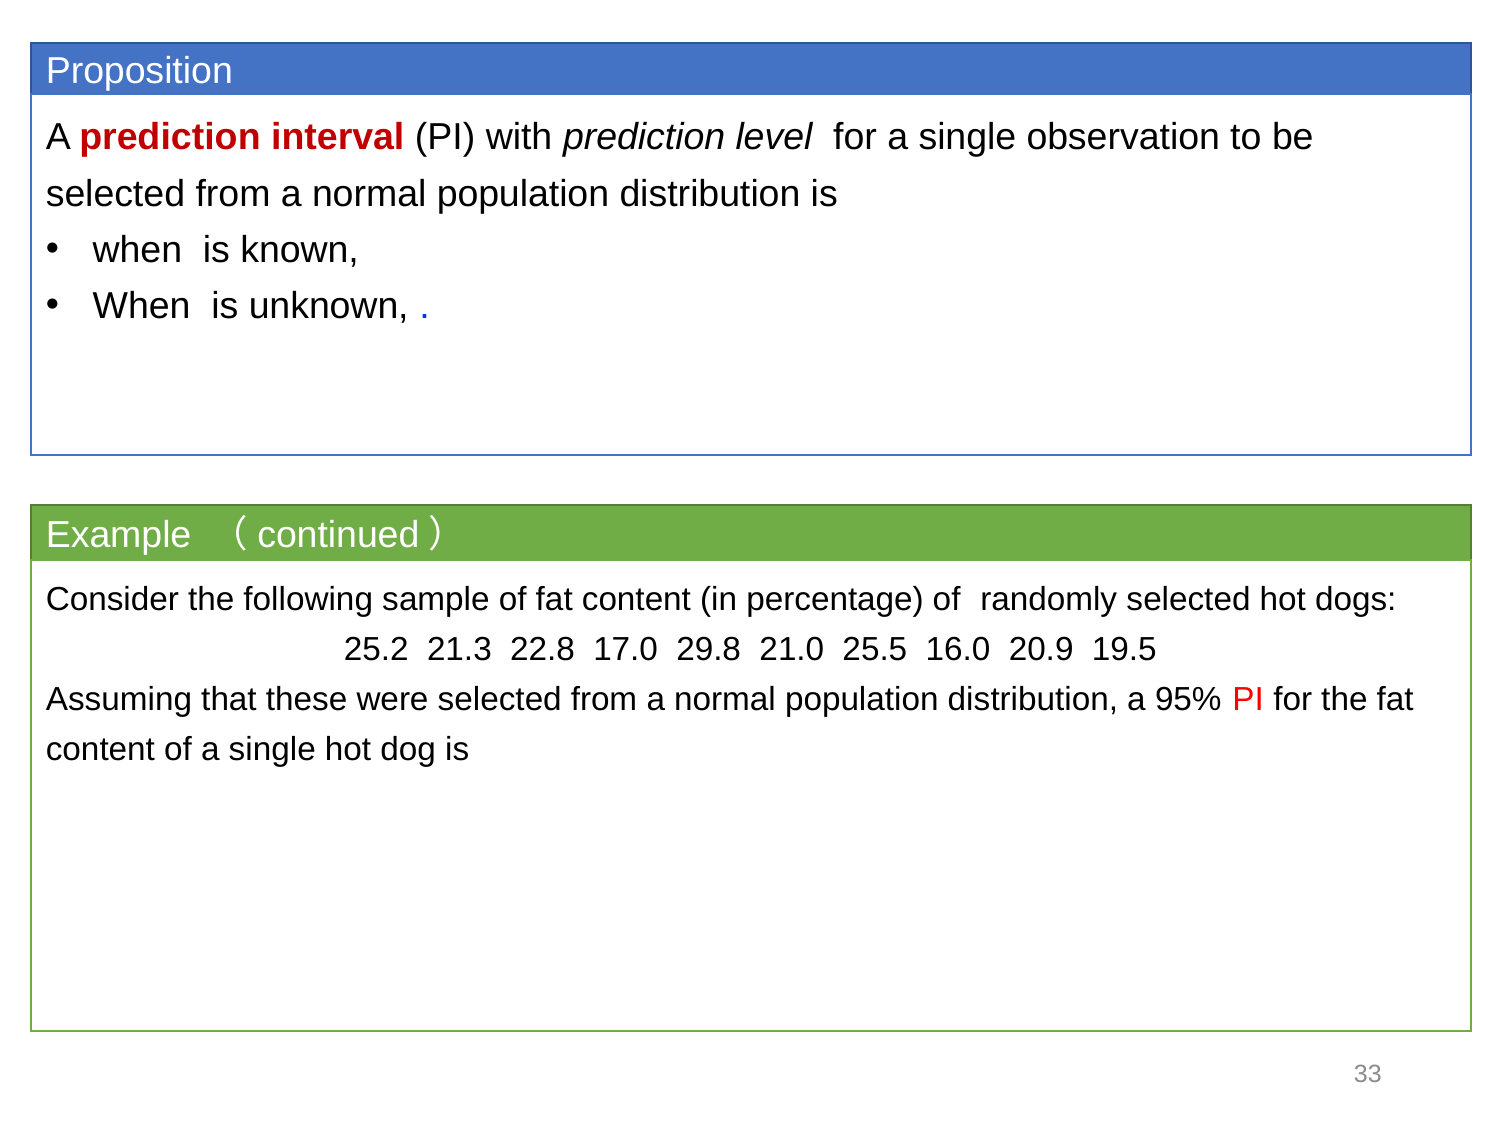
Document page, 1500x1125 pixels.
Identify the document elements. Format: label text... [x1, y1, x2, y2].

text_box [31, 505, 1471, 1032]
slide_number 33 [1059, 1042, 1397, 1103]
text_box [31, 43, 1471, 455]
